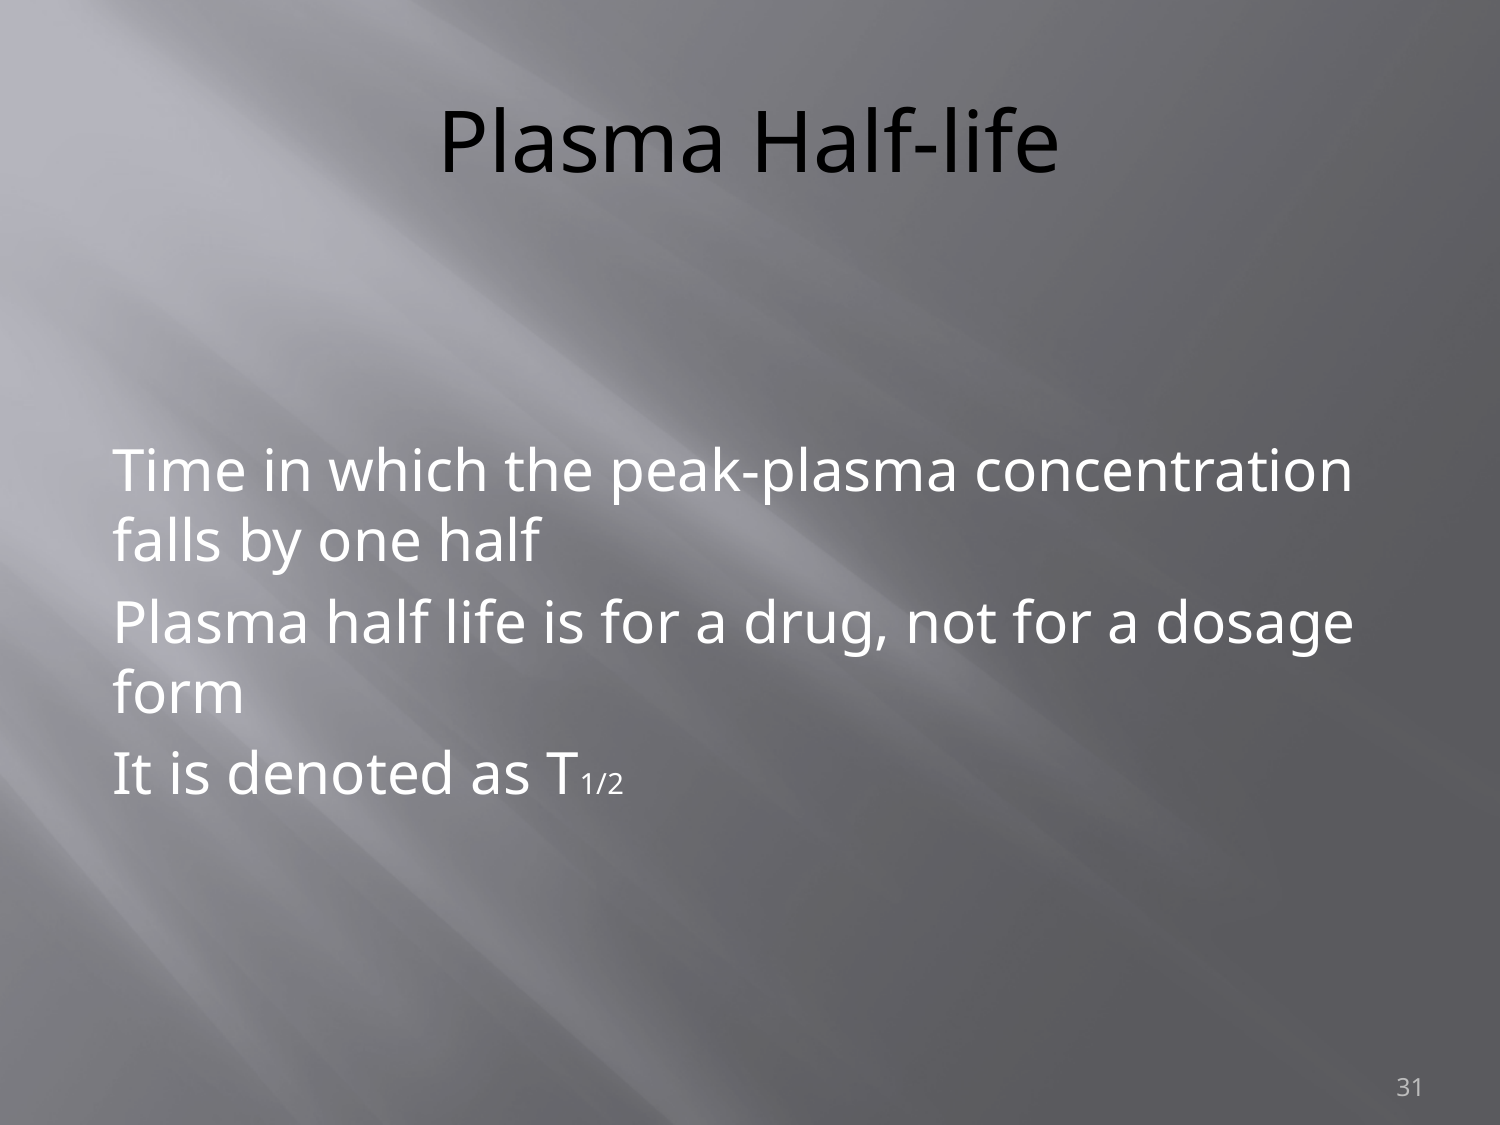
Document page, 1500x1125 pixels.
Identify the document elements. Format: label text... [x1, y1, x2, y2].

slide_number 31 [1299, 1052, 1425, 1113]
list Time in which the peak-plasma concentration falls by one half Plasma half life is for a drug, not for a dosage form It is denoted as T1/2 [75, 262, 1425, 1035]
title Plasma Half-life [75, 45, 1425, 233]
